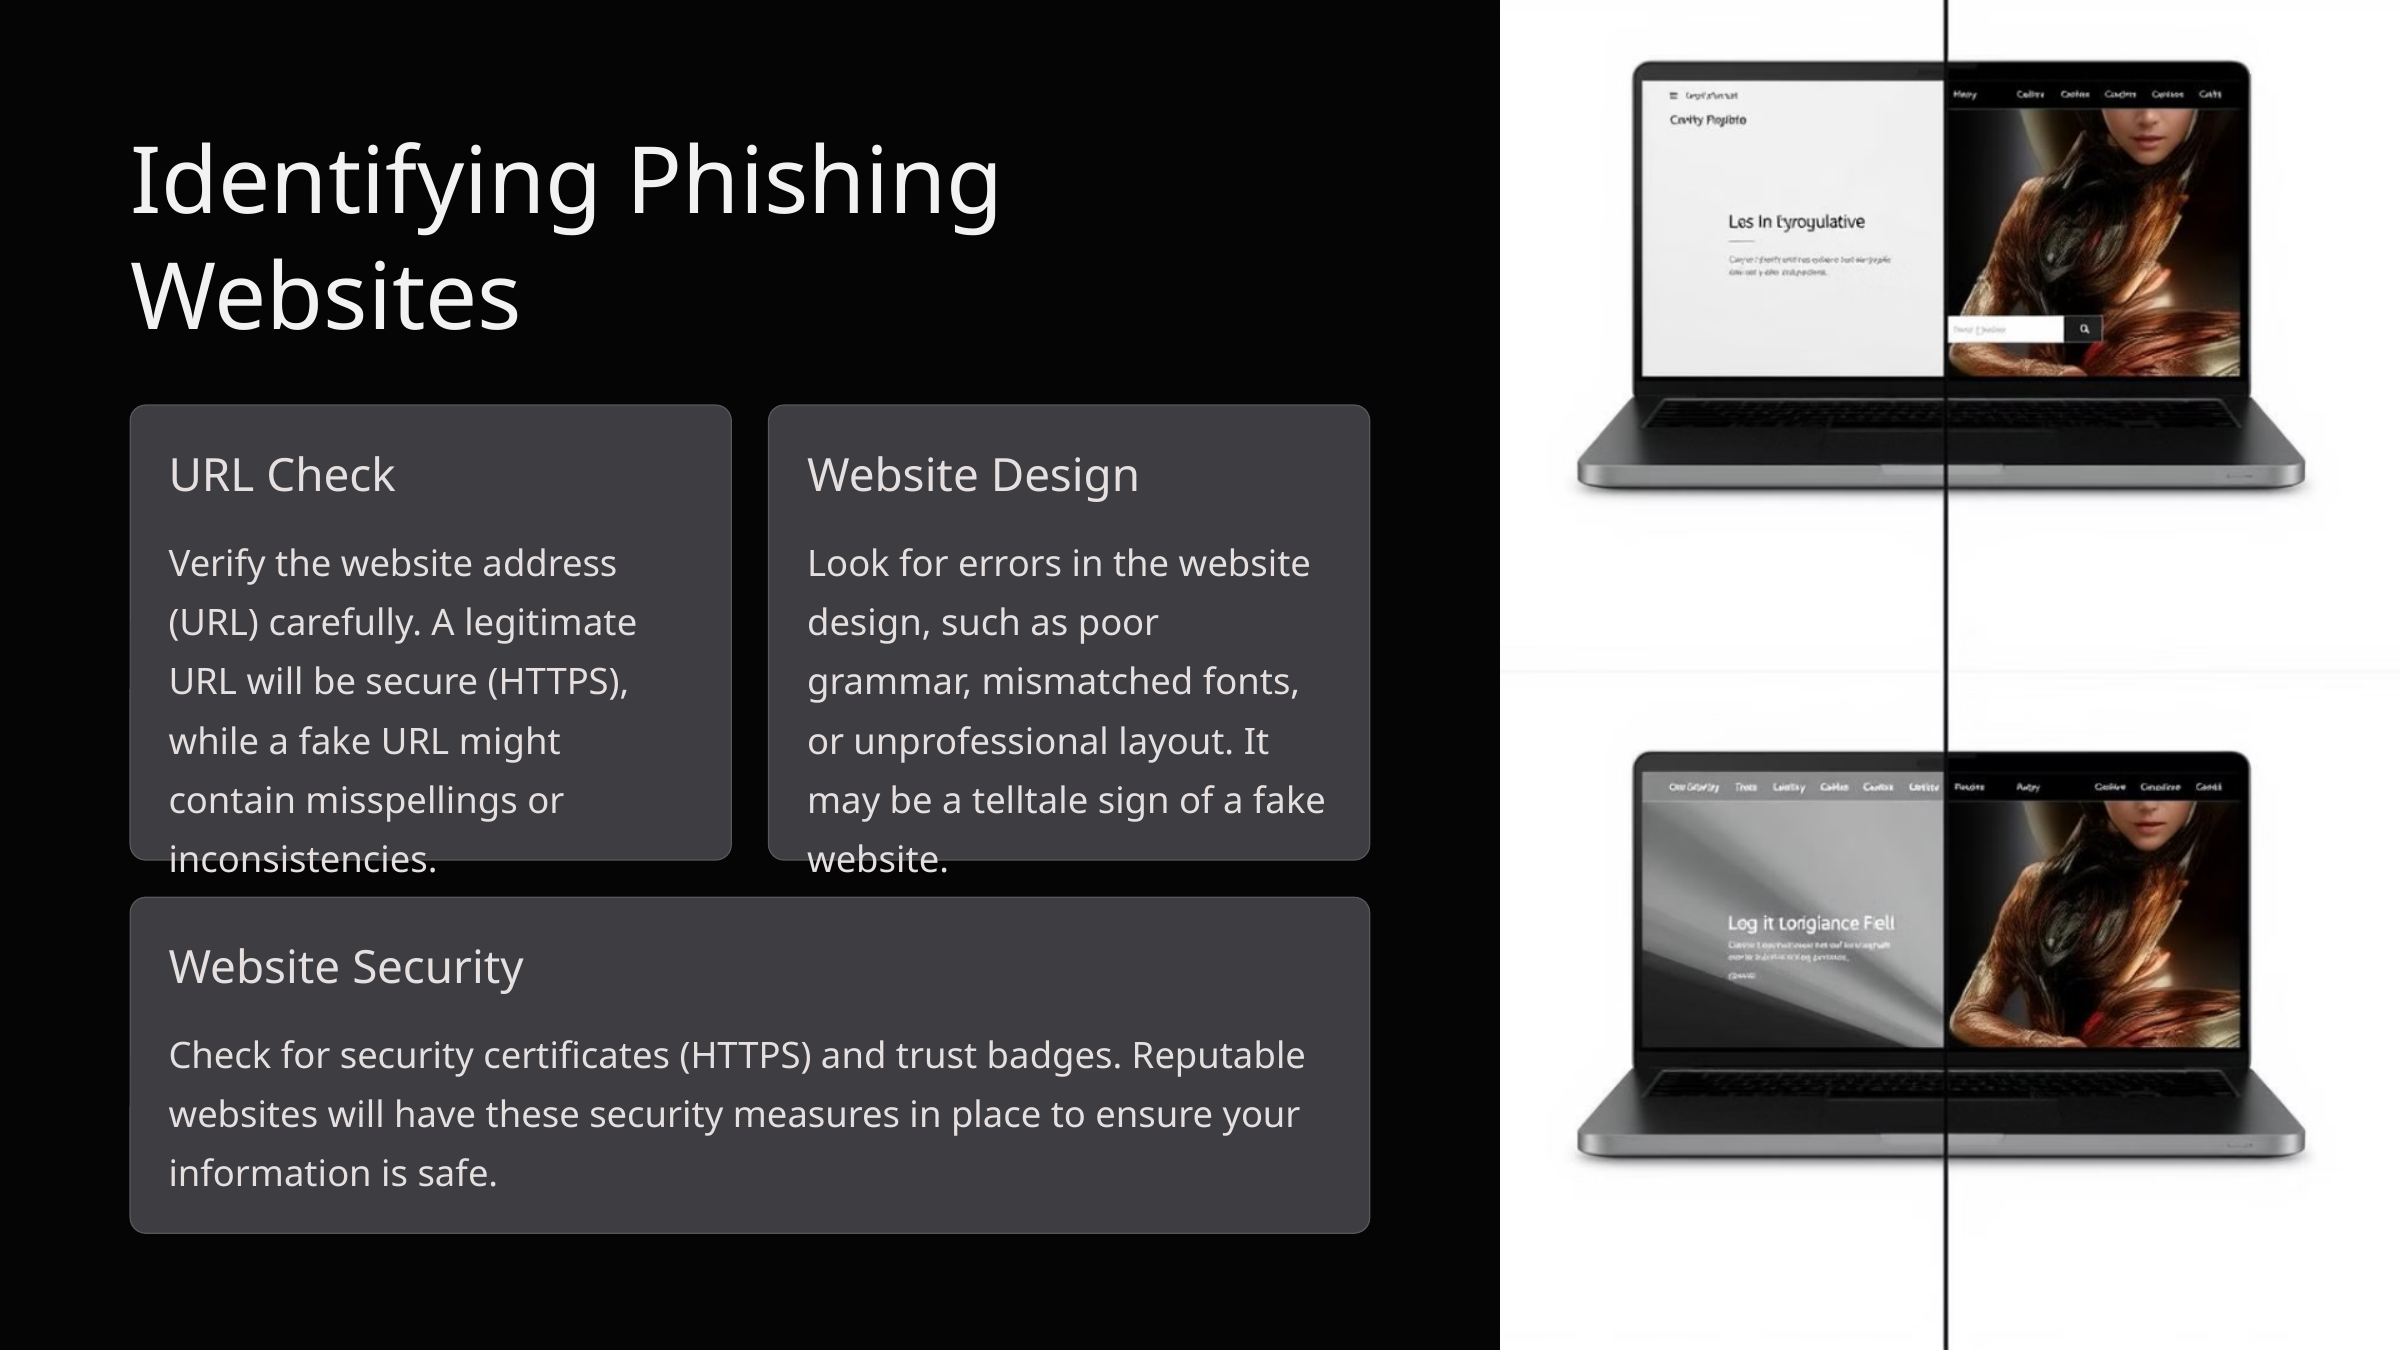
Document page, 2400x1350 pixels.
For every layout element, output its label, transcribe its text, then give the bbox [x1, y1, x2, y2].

text_box Website Design [806, 443, 1273, 502]
text_box Identifying Phishing Websites [130, 116, 1370, 350]
text_box [130, 897, 1370, 1234]
text_box Website Security [168, 935, 634, 994]
text_box Look for errors in the website design, such as poor grammar, mismatched fonts, or unprofessional layout. It may be a telltale sign of a fake website. [806, 523, 1332, 822]
text_box [130, 404, 732, 861]
text_box URL Check [168, 443, 634, 502]
picture [1499, 0, 2400, 1350]
text_box [768, 404, 1370, 861]
text_box Verify the website address (URL) carefully. A legitimate URL will be secure (HTTPS), while a fake URL might contain misspellings or inconsistencies. [168, 523, 693, 822]
text_box Check for security certificates (HTTPS) and trust badges. Reputable websites will have these security measures in place to ensure your information is safe. [168, 1016, 1332, 1195]
